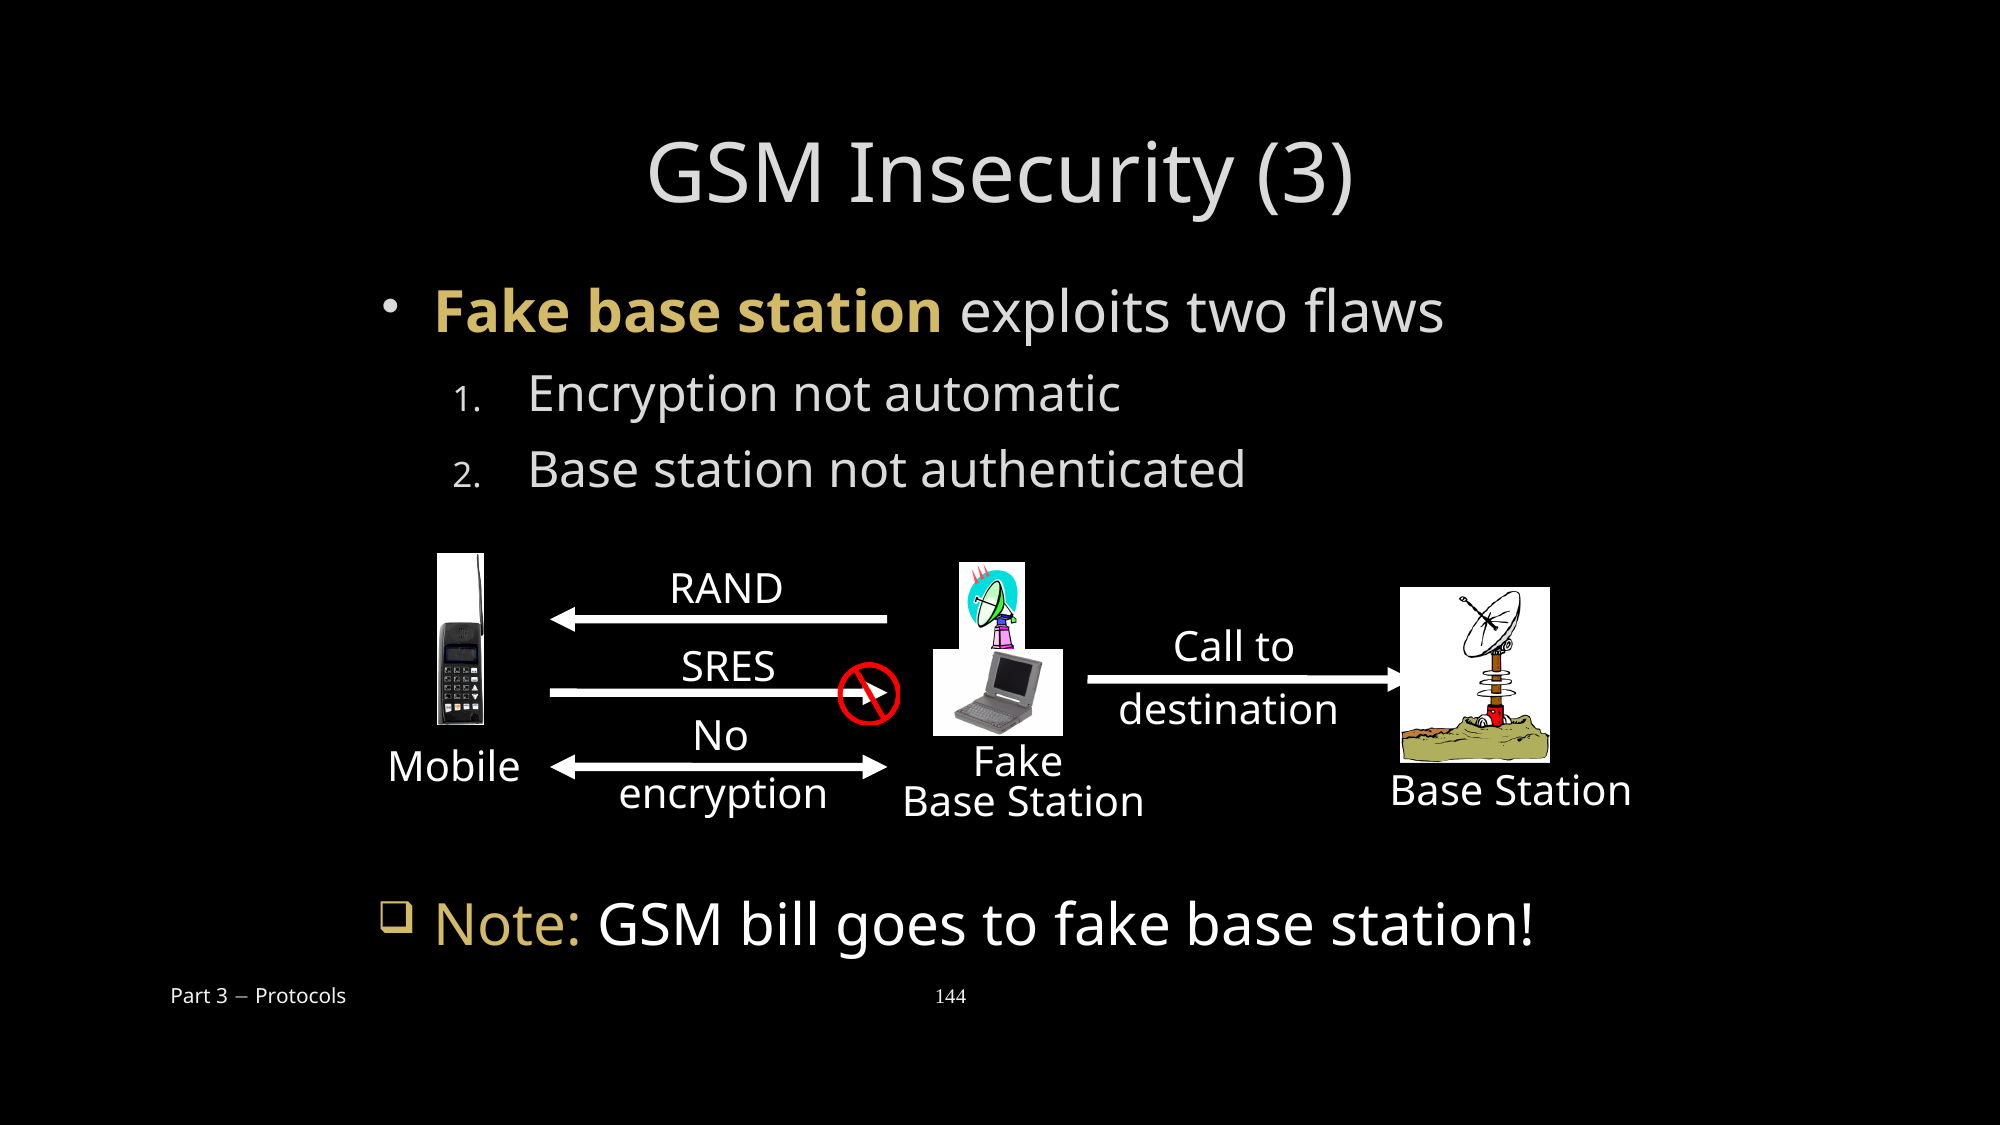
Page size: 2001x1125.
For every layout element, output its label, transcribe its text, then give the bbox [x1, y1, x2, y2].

picture [1399, 587, 1550, 763]
text_box encryption [603, 759, 844, 825]
footer Part 3  Protocols 144 [149, 965, 1245, 1025]
text_box RAND [654, 554, 800, 620]
text_box No [677, 701, 765, 759]
title GSM Insecurity (3) [362, 75, 1638, 263]
text_box Mobile [372, 732, 536, 797]
text_box [549, 613, 654, 626]
picture [437, 552, 484, 726]
text_box [844, 760, 887, 774]
text_box Note: GSM bill goes to fake base station! [362, 887, 1638, 988]
text_box SRES [666, 632, 792, 697]
picture [933, 562, 1063, 737]
picture [837, 662, 901, 725]
list Fake base station exploits two flaws Encryption not automatic Base station not authenticated [362, 275, 1638, 525]
text_box destination [1103, 675, 1354, 740]
text_box Fake Base Station [887, 737, 1160, 833]
text_box Call to [1158, 612, 1311, 675]
text_box Base Station [1374, 756, 1648, 821]
text_box [549, 760, 603, 774]
